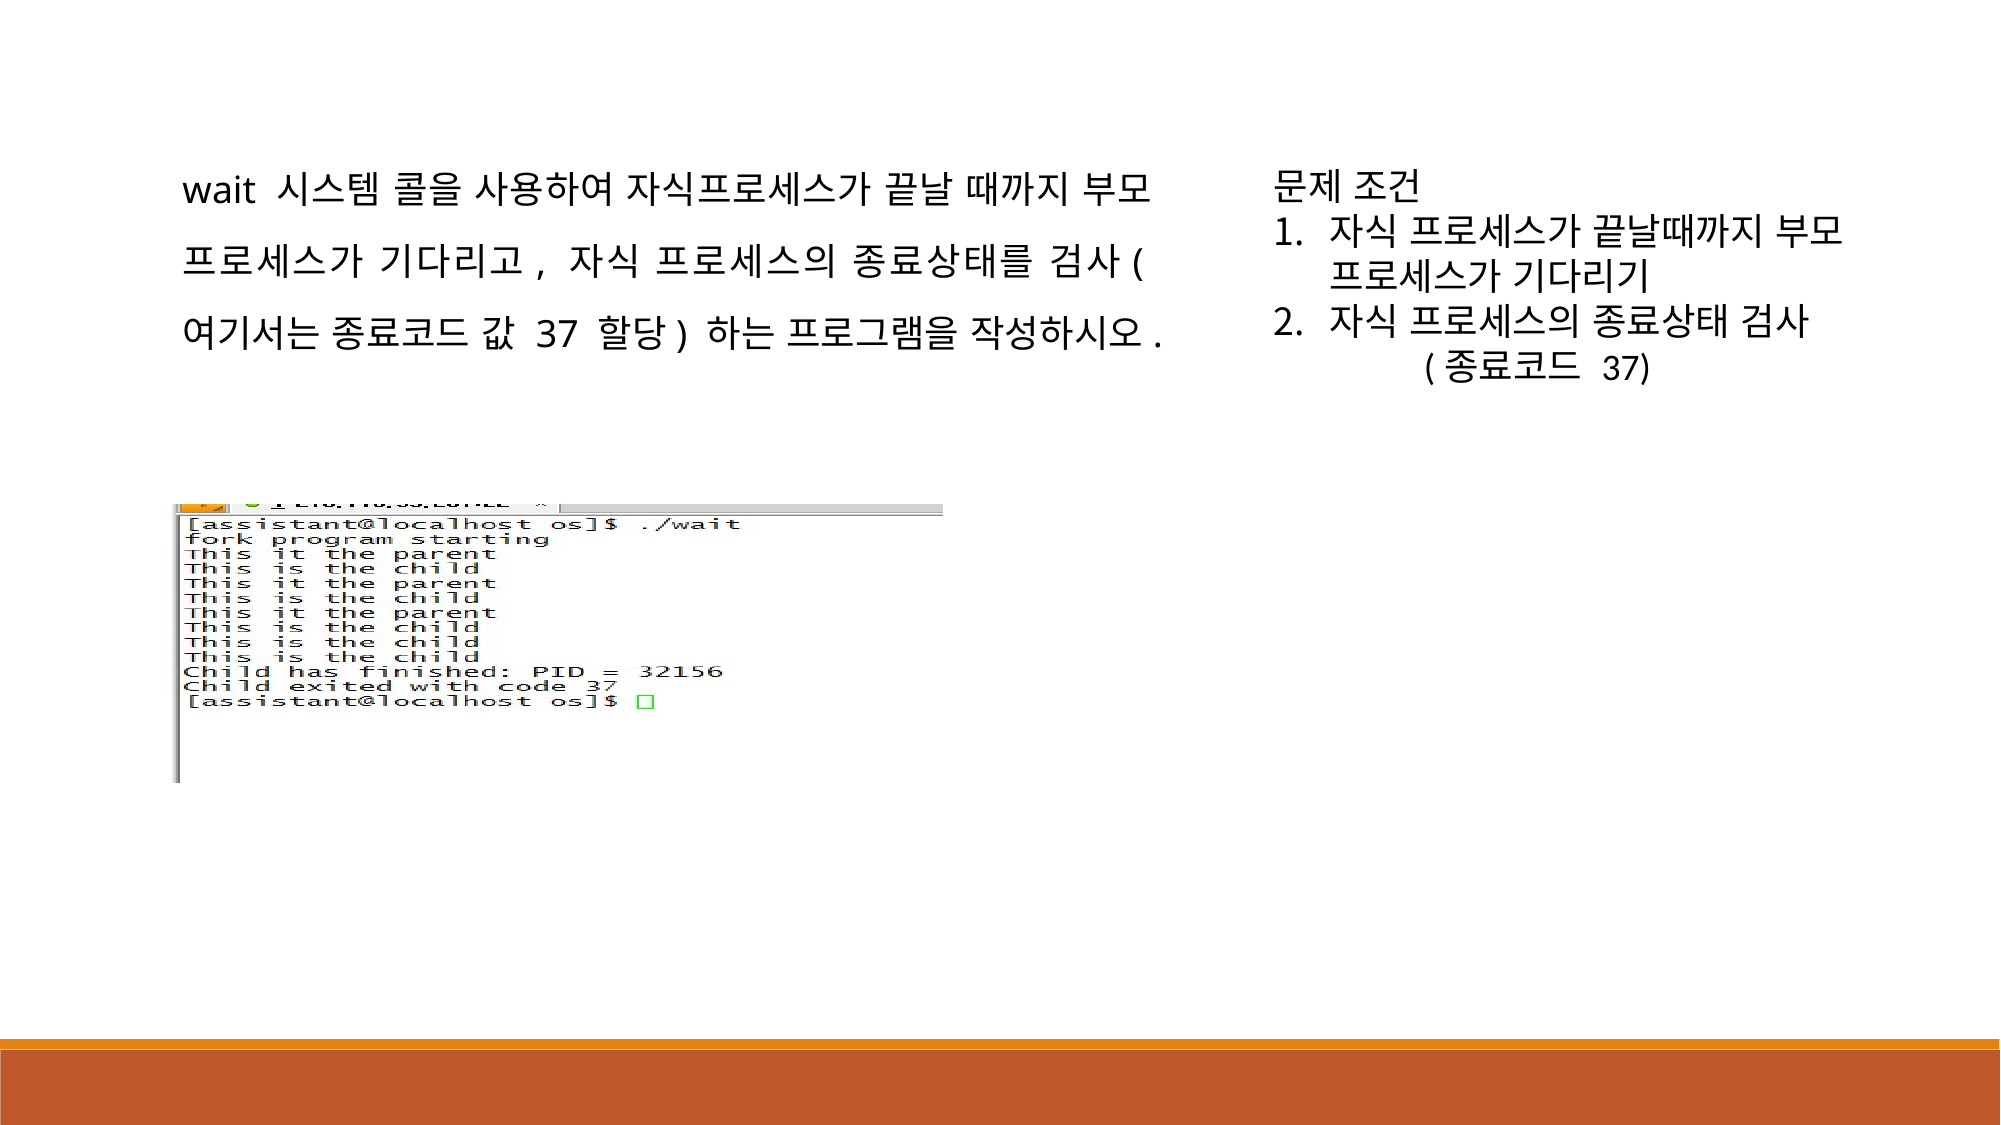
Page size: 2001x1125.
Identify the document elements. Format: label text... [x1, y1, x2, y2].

text_box wait 시스템 콜을 사용하여 자식프로세스가 끝날 때까지 부모 프로세스가 기다리고, 자식 프로세스의 종료상태를 검사(여기서는 종료코드 값 37 할당) 하는 프로그램을 작성하시오. [167, 131, 1168, 363]
picture [167, 504, 943, 784]
text_box 문제 조건 자식 프로세스가 끝날때까지 부모 프로세스가 기다리기 자식 프로세스의 종료상태 검사 (종료코드 37) [1259, 156, 1911, 441]
